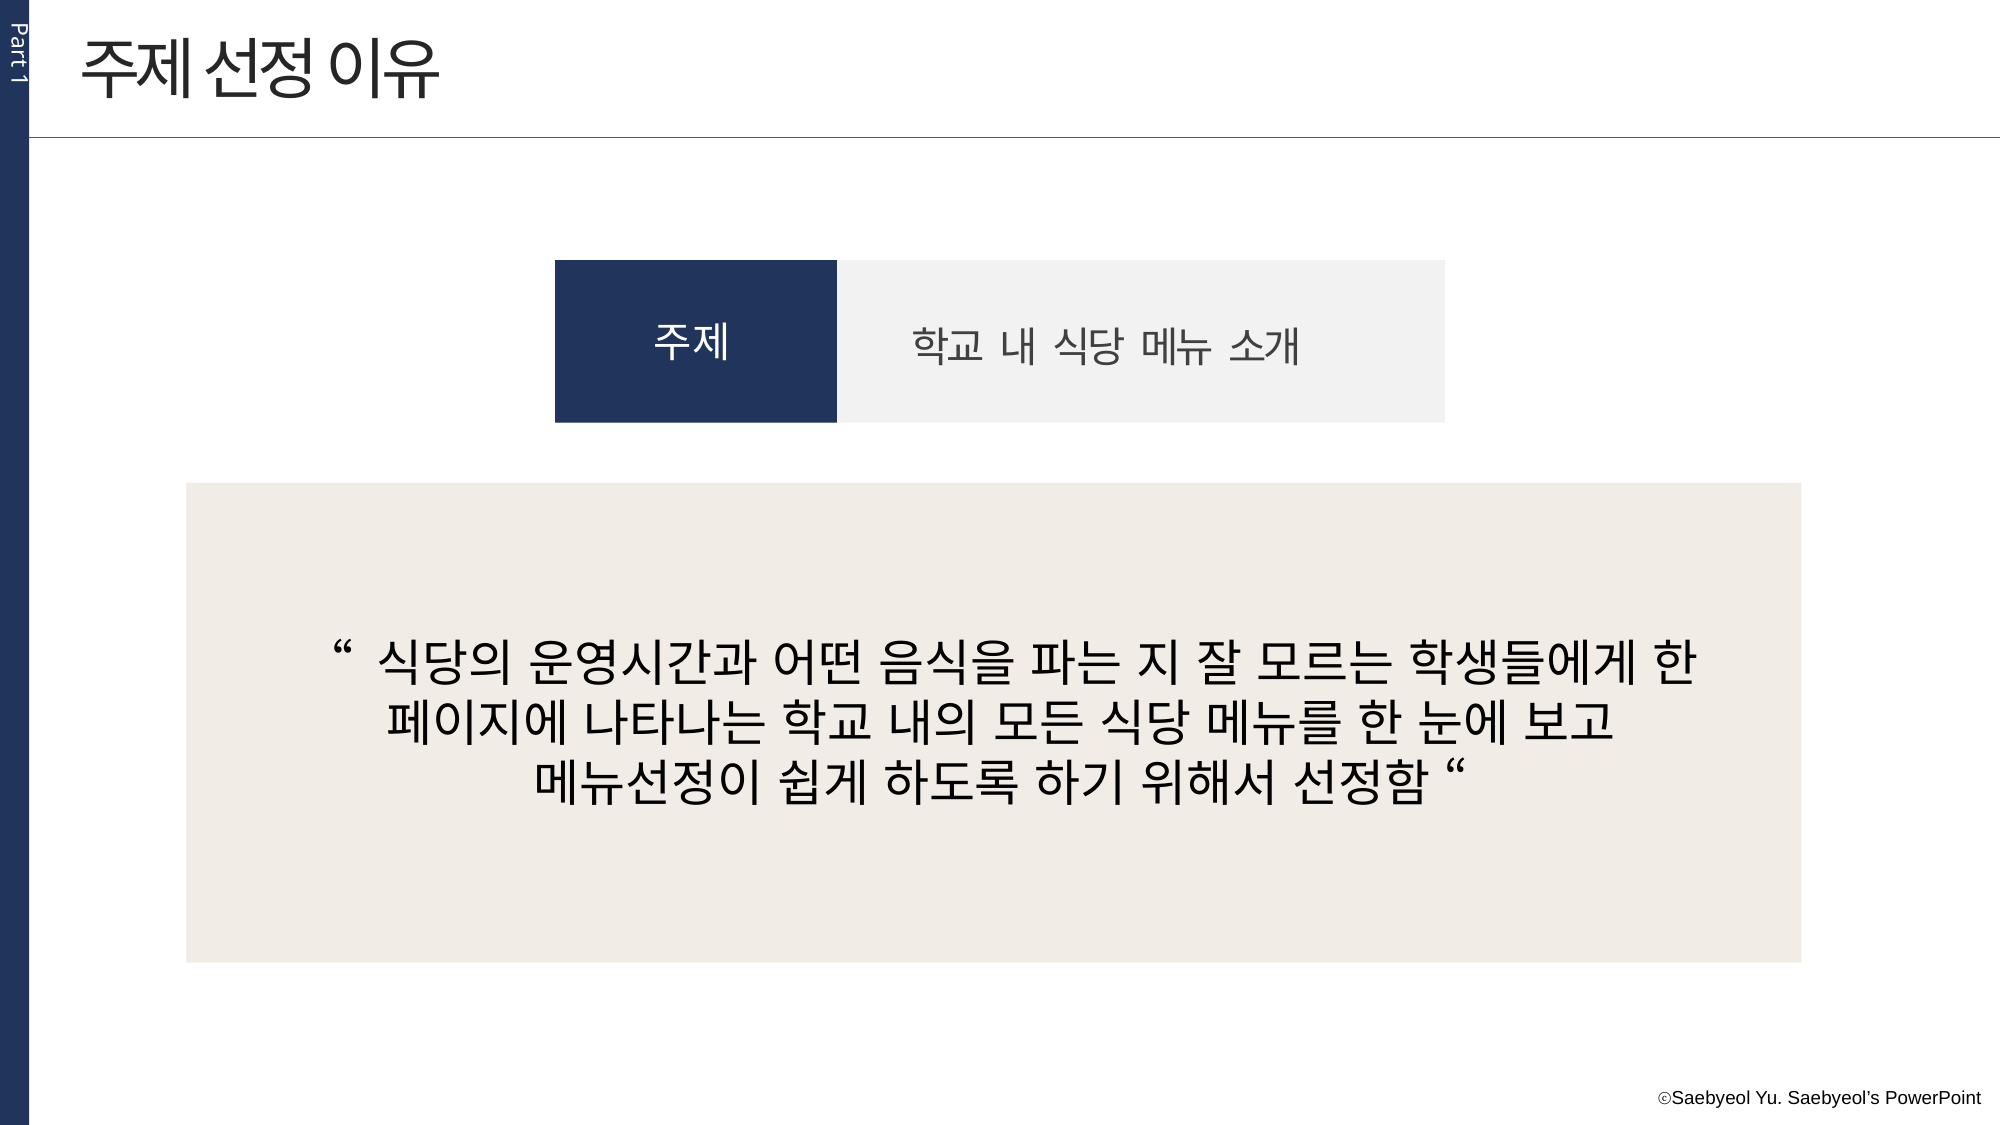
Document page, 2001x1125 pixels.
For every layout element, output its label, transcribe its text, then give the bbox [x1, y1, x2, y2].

text_box [838, 259, 1446, 424]
text_box [554, 259, 838, 424]
text_box “ 식당의 운영시간과 어떤 음식을 파는 지 잘 모르는 학생들에게 한 페이지에 나타나는 학교 내의 모든 식당 메뉴를 한 눈에 보고 메뉴선정이 쉽게 하도록 하기 위해서 선정함 “ [261, 624, 1741, 819]
text_box Part 1 [0, 8, 42, 312]
text_box [185, 482, 1802, 964]
text_box 주제 [614, 308, 770, 374]
text_box [0, 0, 30, 8]
text_box 주제 선정 이유 [64, 19, 458, 115]
text_box 학교 내 식당 메뉴 소개 [896, 313, 1372, 379]
text_box [0, 312, 30, 1125]
